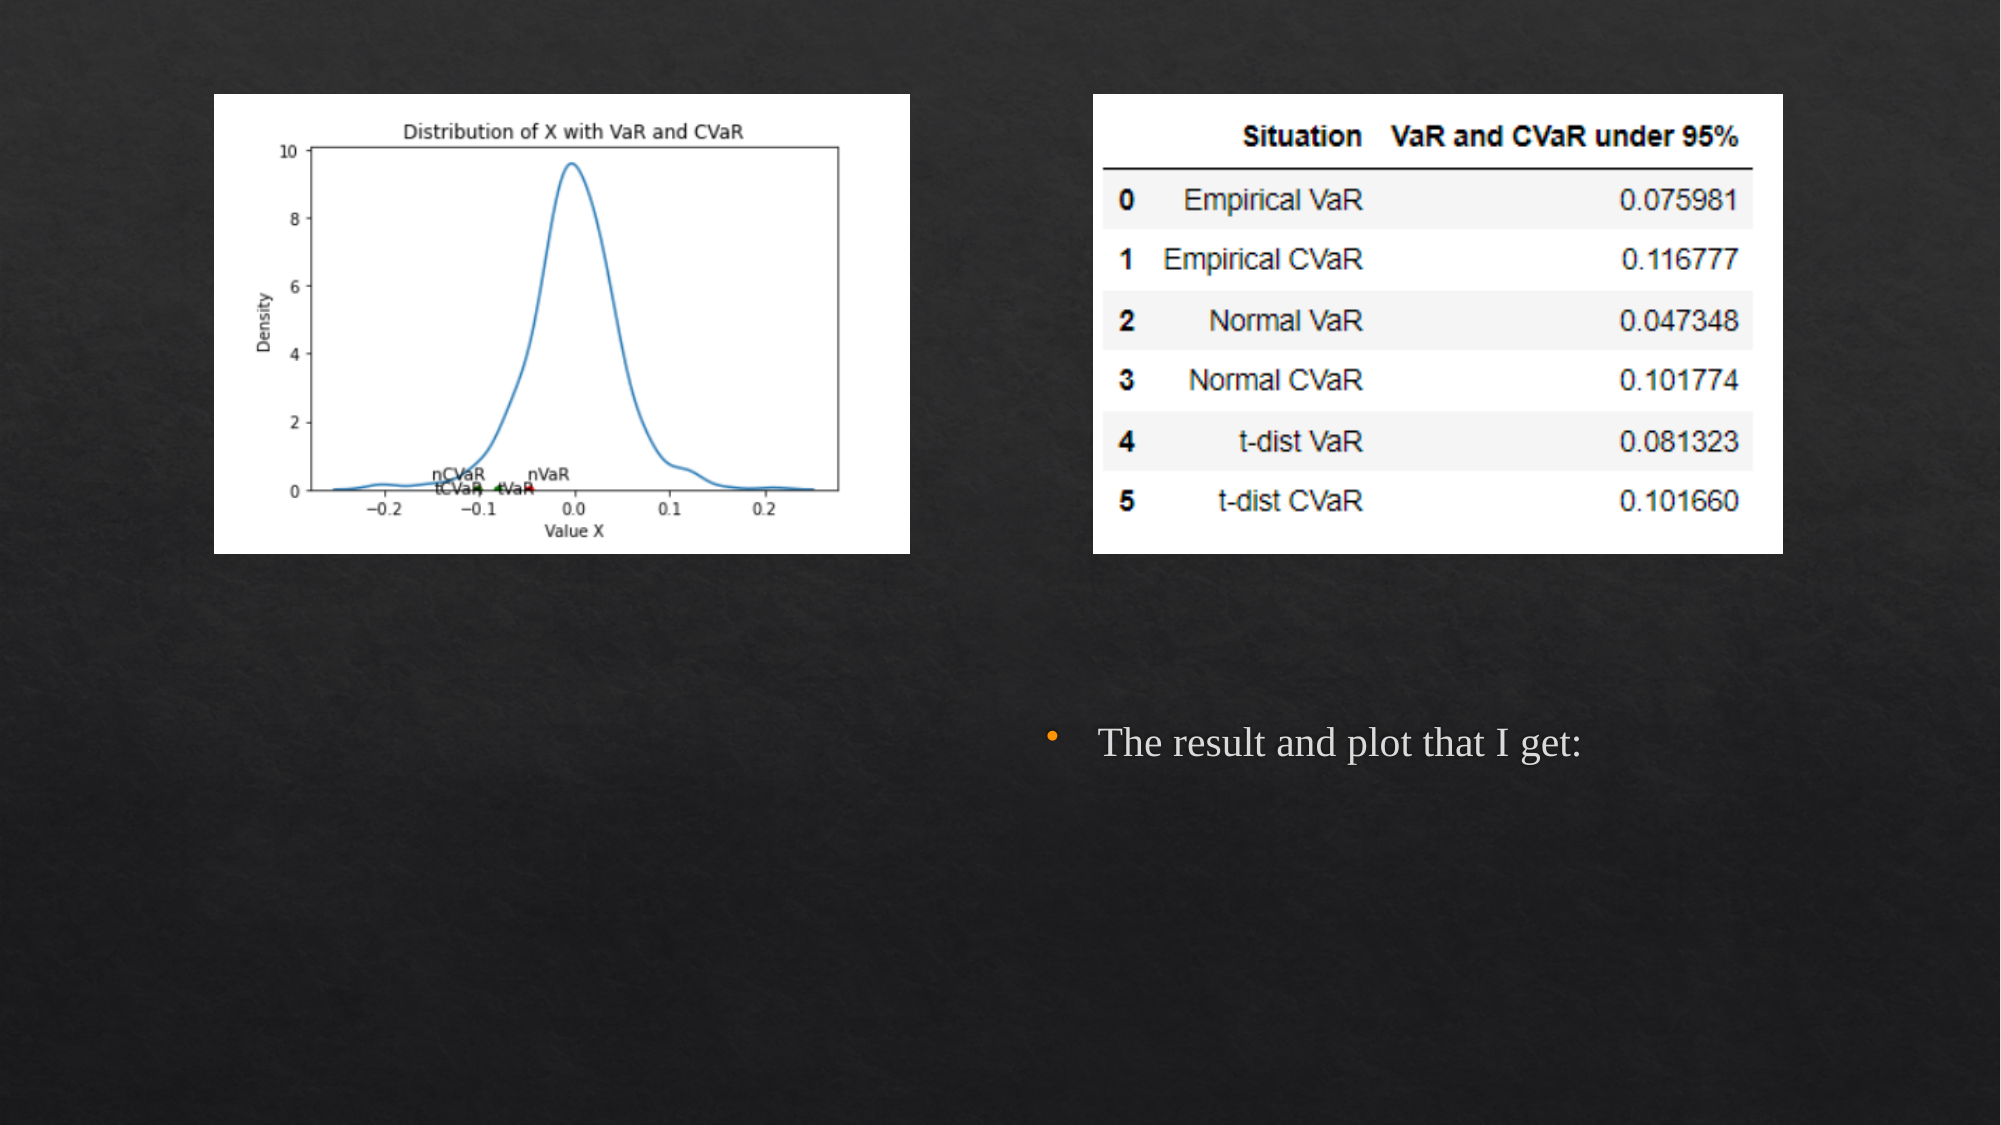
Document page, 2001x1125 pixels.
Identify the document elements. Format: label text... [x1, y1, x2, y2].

picture [1093, 94, 1784, 554]
picture [213, 94, 910, 554]
list The result and plot that I get: [1026, 600, 1835, 950]
